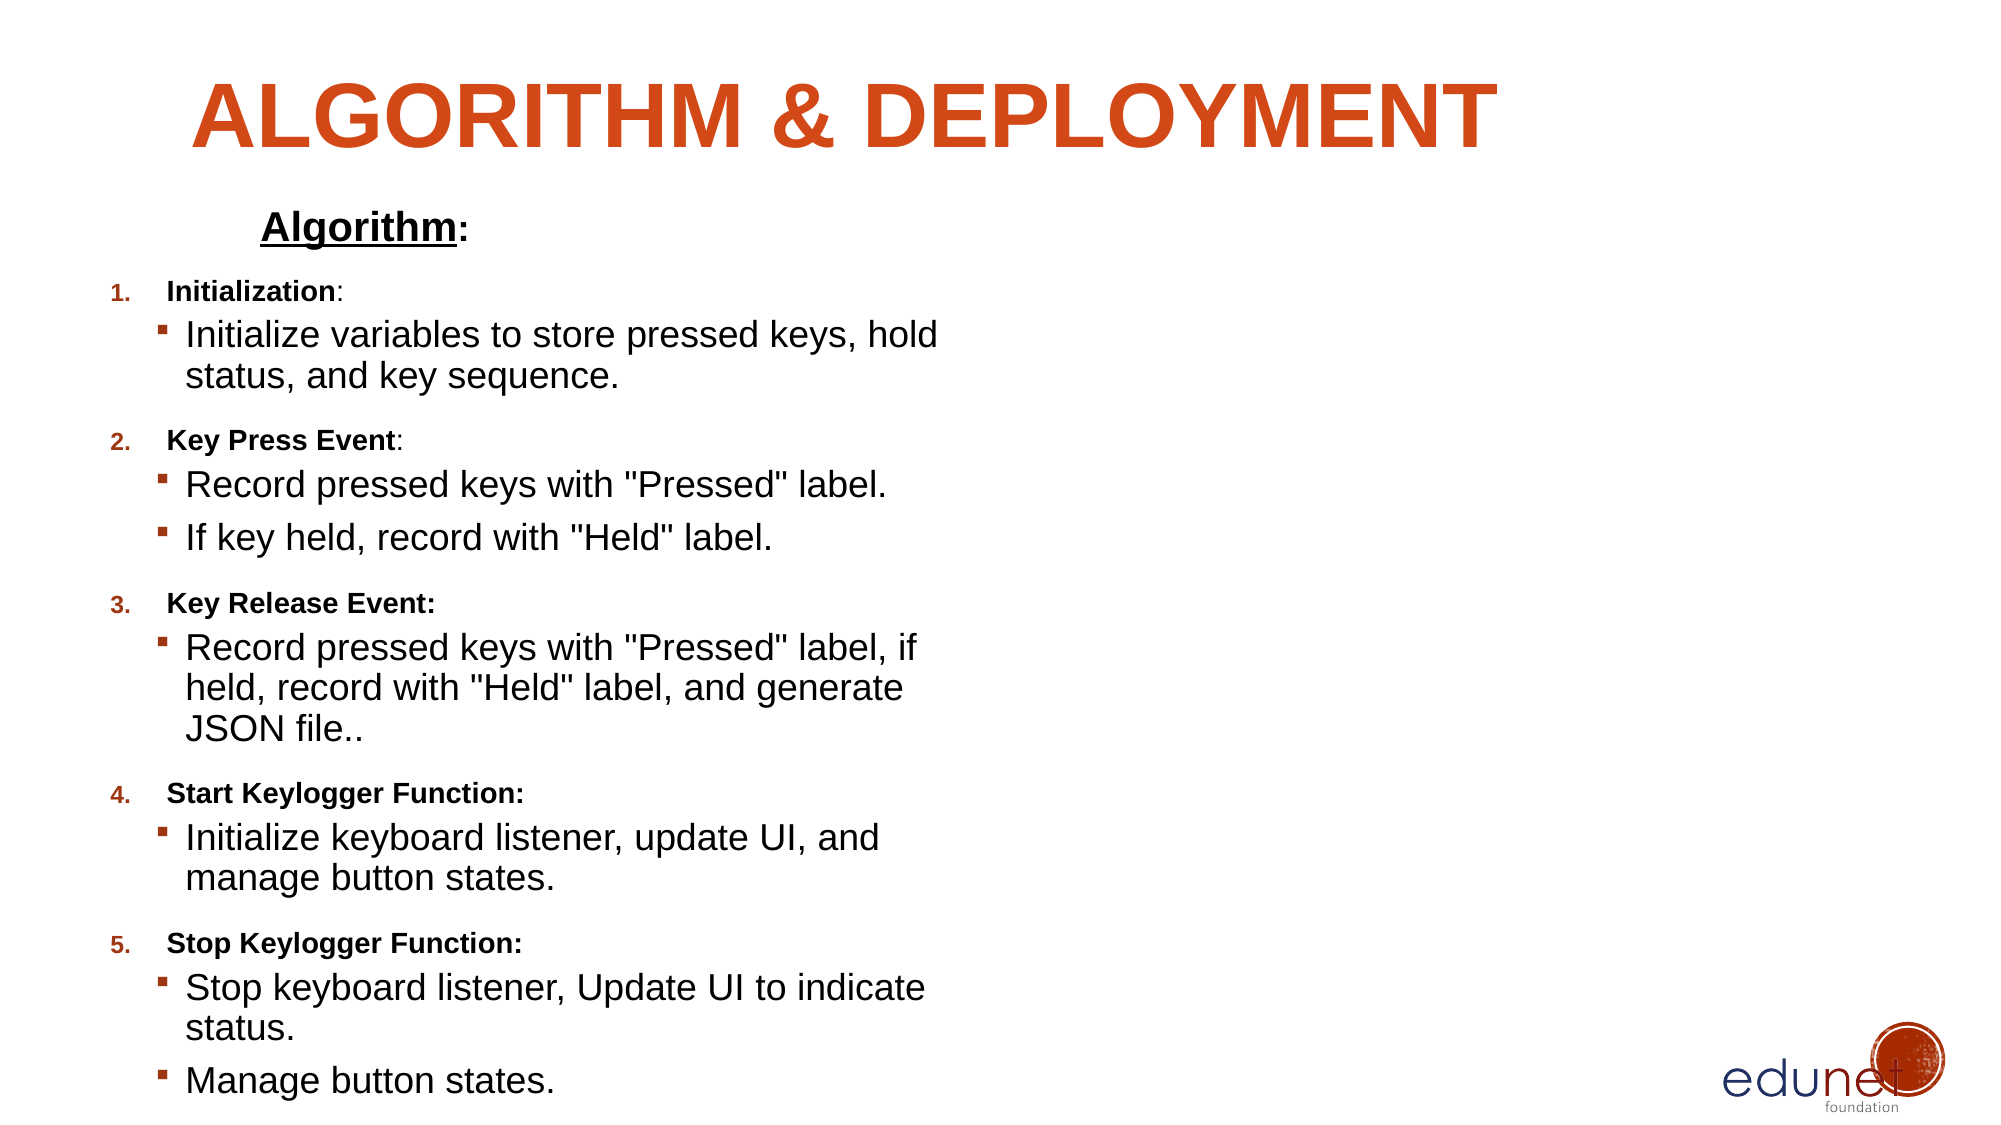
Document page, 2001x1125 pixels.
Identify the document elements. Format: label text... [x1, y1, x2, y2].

title Algorithm & Deployment [175, 37, 1647, 198]
list Algorithm: Initialization: Initialize variables to store pressed keys, hold status, and key sequence. Key Press Event: Record pressed keys with "Pressed" label. If key held, record with "Held" label. Key Release Event: Record pressed keys with "Pressed" label, if held, record with "Held" label, and generate JSON file.. Start Keylogger Function: Initialize keyboard listener, update UI, and manage button states. Stop Keylogger Function: Stop keyboard listener, Update UI to indicate status. Manage button states. [95, 198, 1905, 1125]
